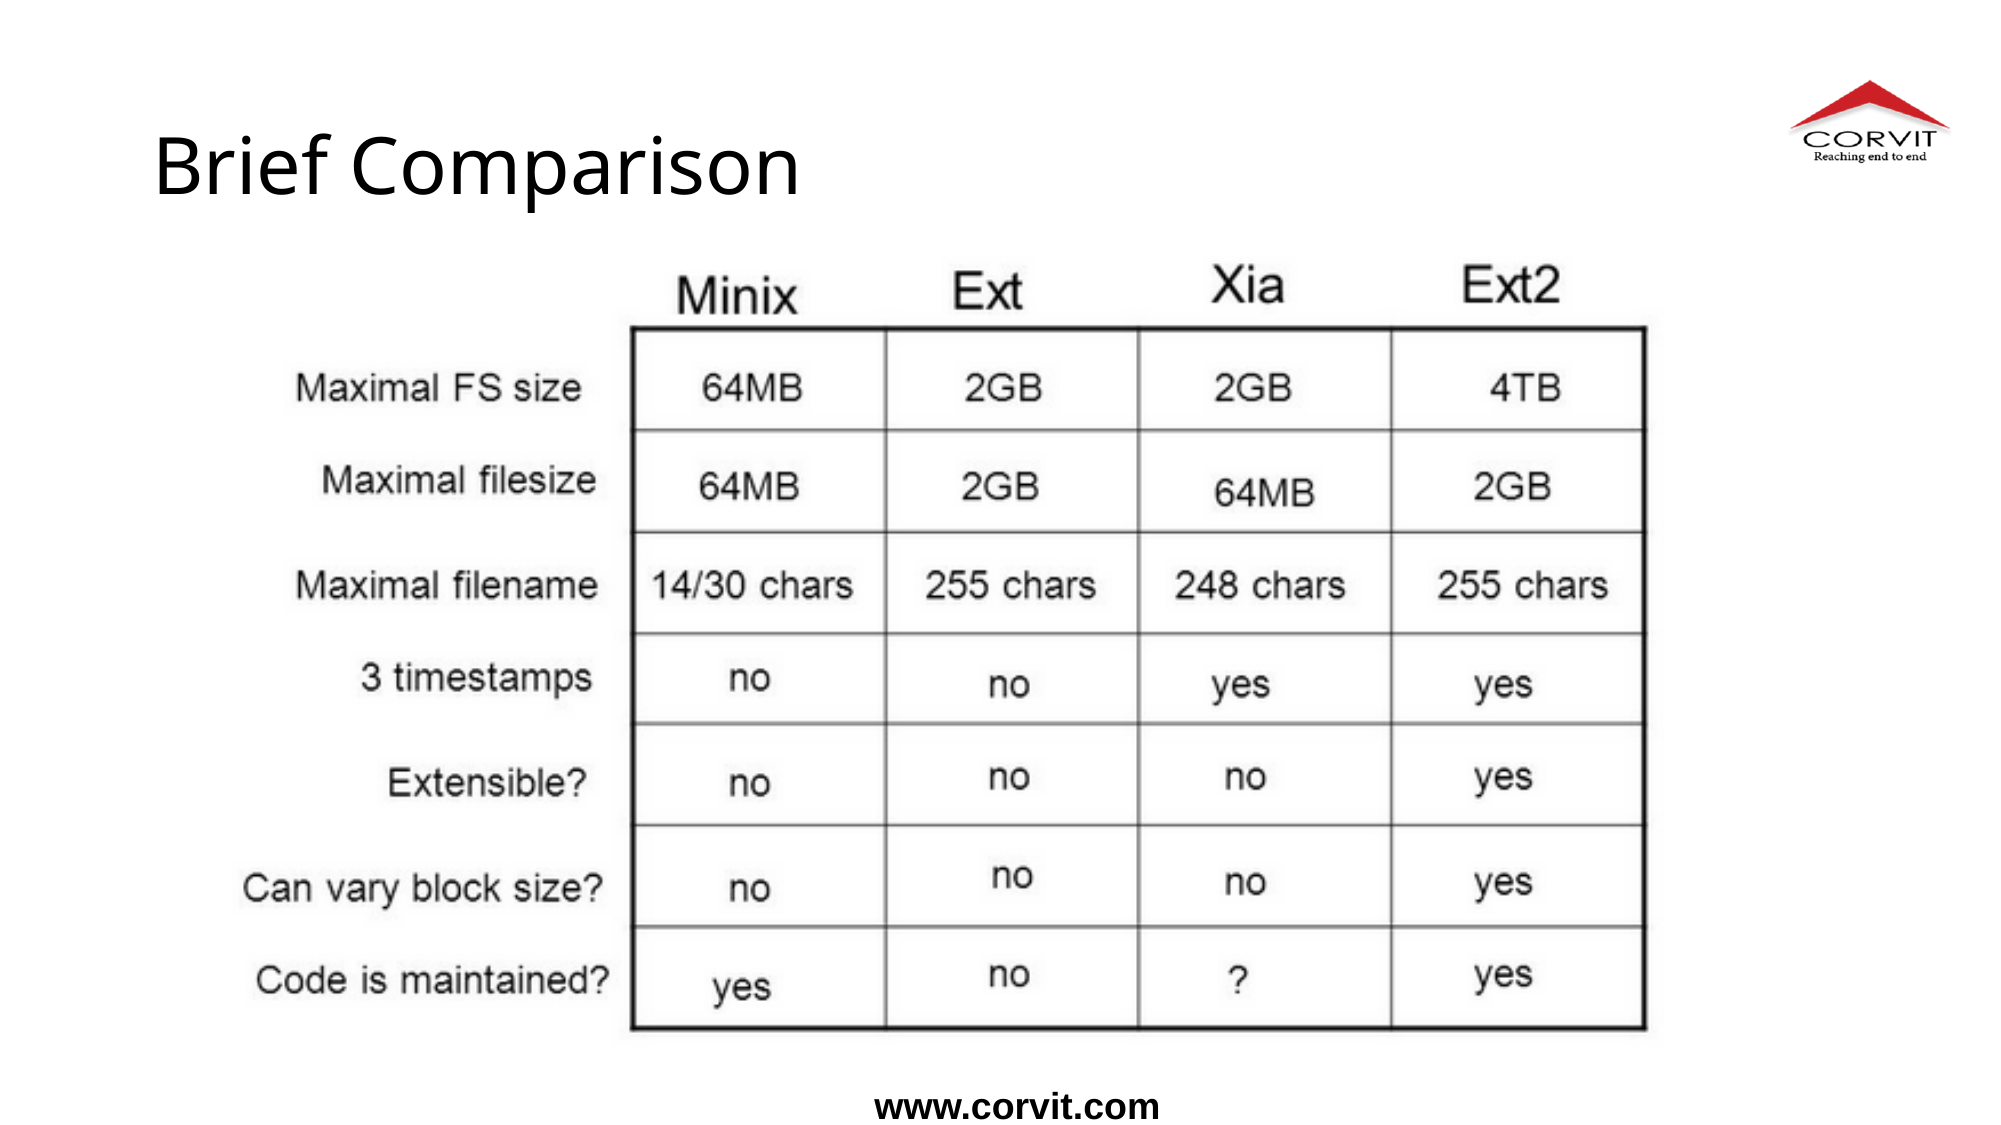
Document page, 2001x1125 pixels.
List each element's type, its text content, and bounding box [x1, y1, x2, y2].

text_box www.corvit.com [34, 1074, 2000, 1125]
picture [1785, 77, 1953, 167]
title Brief Comparison [137, 59, 1863, 278]
picture [209, 221, 1707, 1074]
